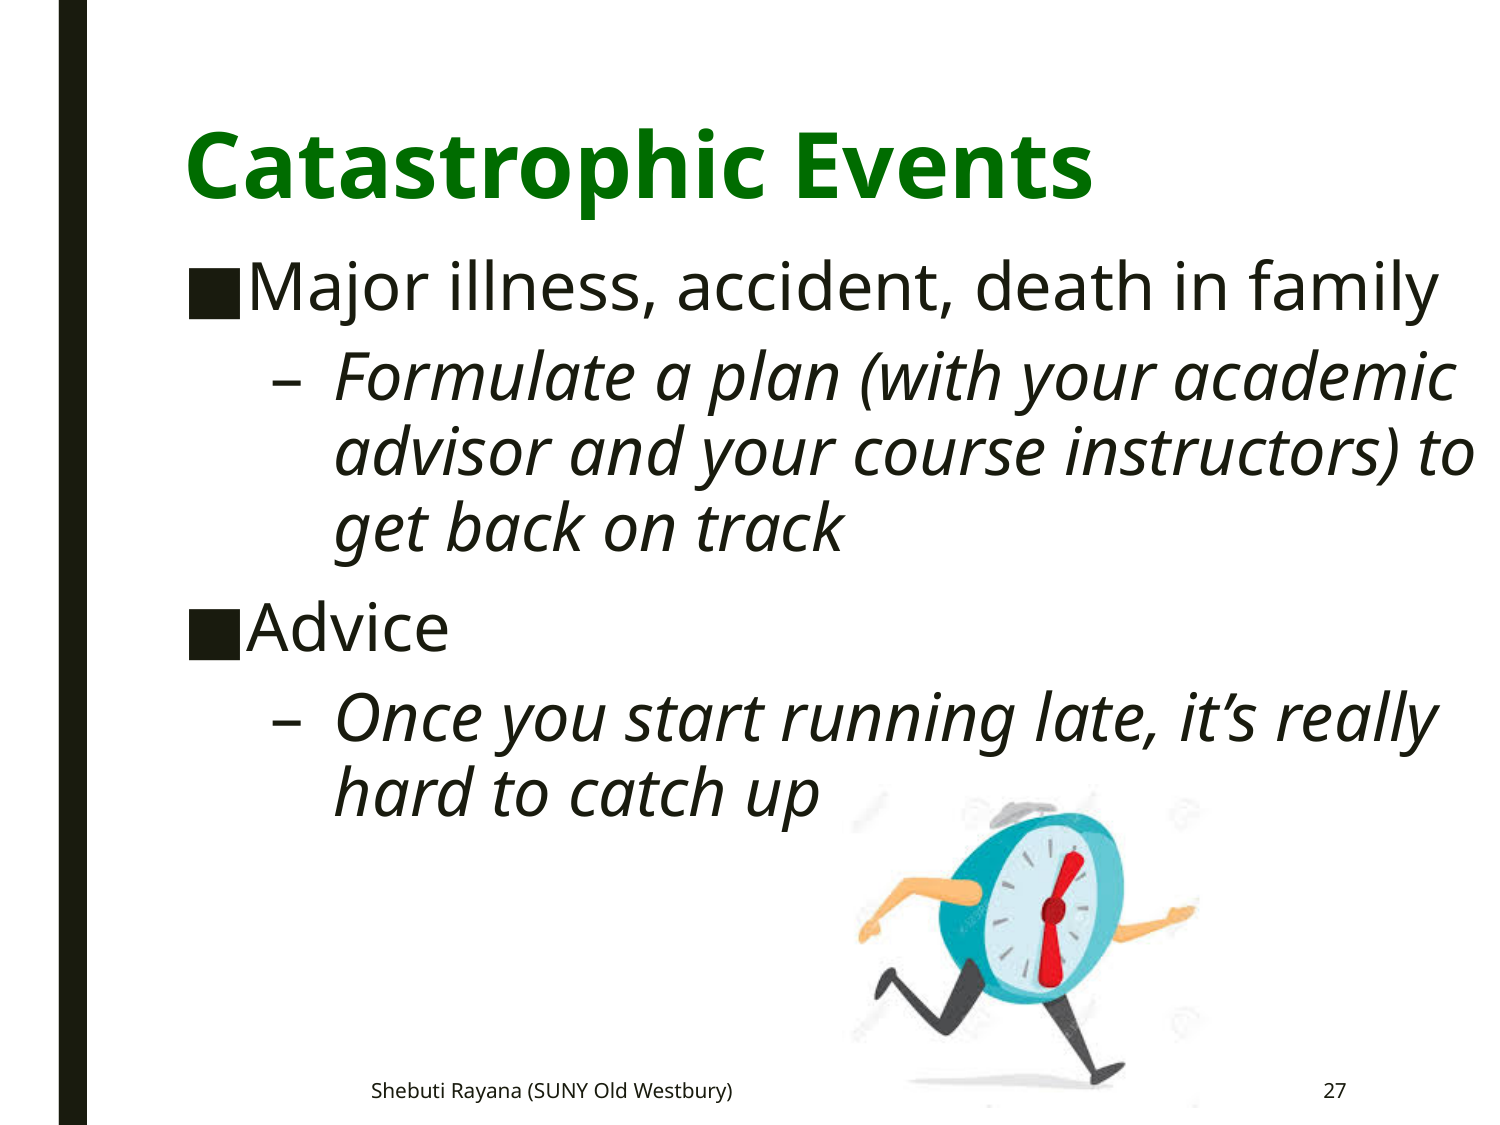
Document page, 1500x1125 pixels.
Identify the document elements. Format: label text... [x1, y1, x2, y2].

picture [842, 784, 1212, 1108]
title Catastrophic Events [168, 112, 1351, 243]
slide_number 27 [1165, 1058, 1362, 1125]
footer Shebuti Rayana (SUNY Old Westbury) [355, 1058, 1129, 1125]
list Major illness, accident, death in family Formulate a plan (with your academic advisor and your course instructors) to get back on track Advice Once you start running late, it’s really hard to catch up [168, 243, 1500, 1125]
